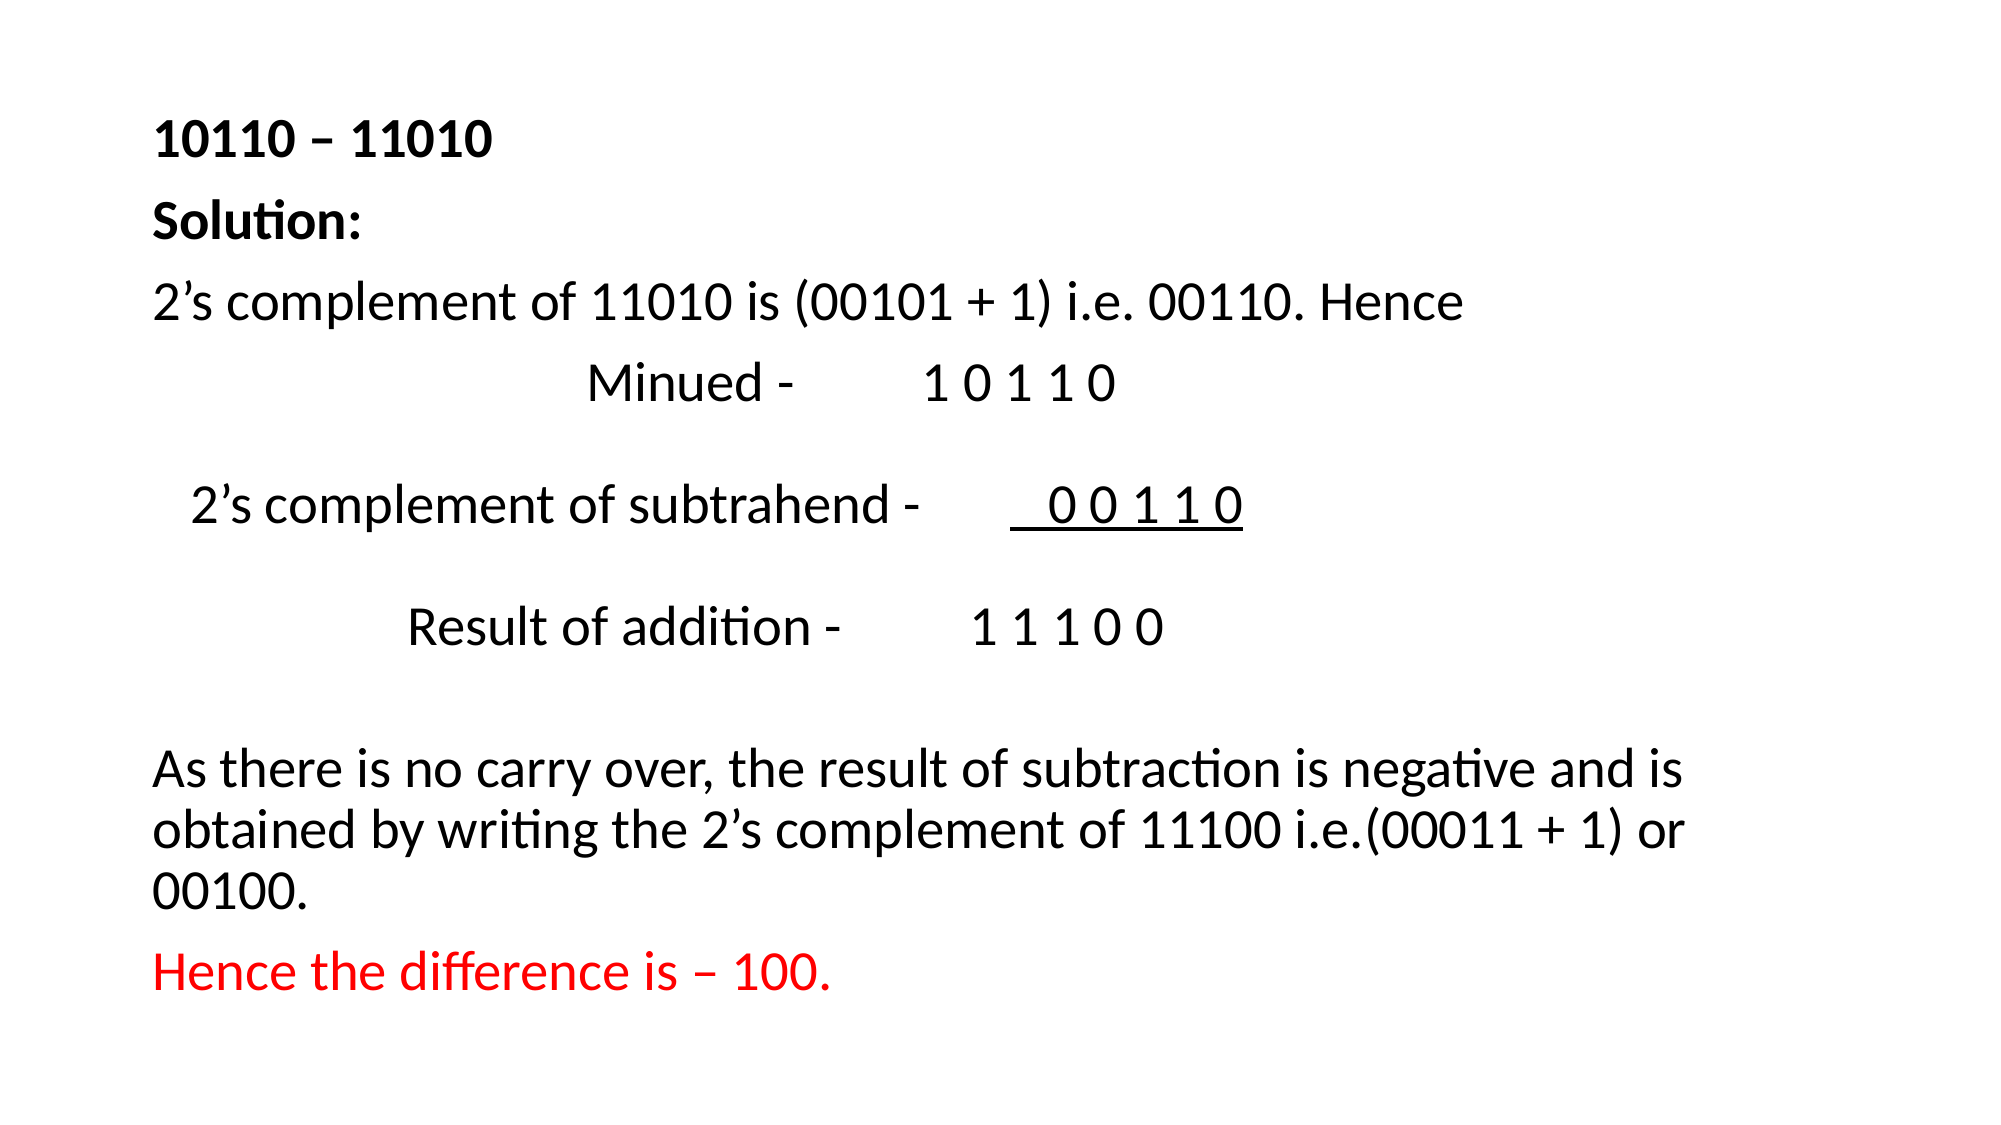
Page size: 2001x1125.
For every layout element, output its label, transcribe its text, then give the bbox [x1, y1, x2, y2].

list 10110 – 11010 Solution: 2’s complement of 11010 is (00101 + 1) i.e. 00110. Hence Minued - 1 0 1 1 0 2’s complement of subtrahend - 0 0 1 1 0 Result of addition - 1 1 1 0 0 As there is no carry over, the result of subtraction is negative and is obtained by writing the 2’s complement of 11100 i.e.(00011 + 1) or 00100. Hence the difference is – 100. [137, 101, 1863, 1014]
